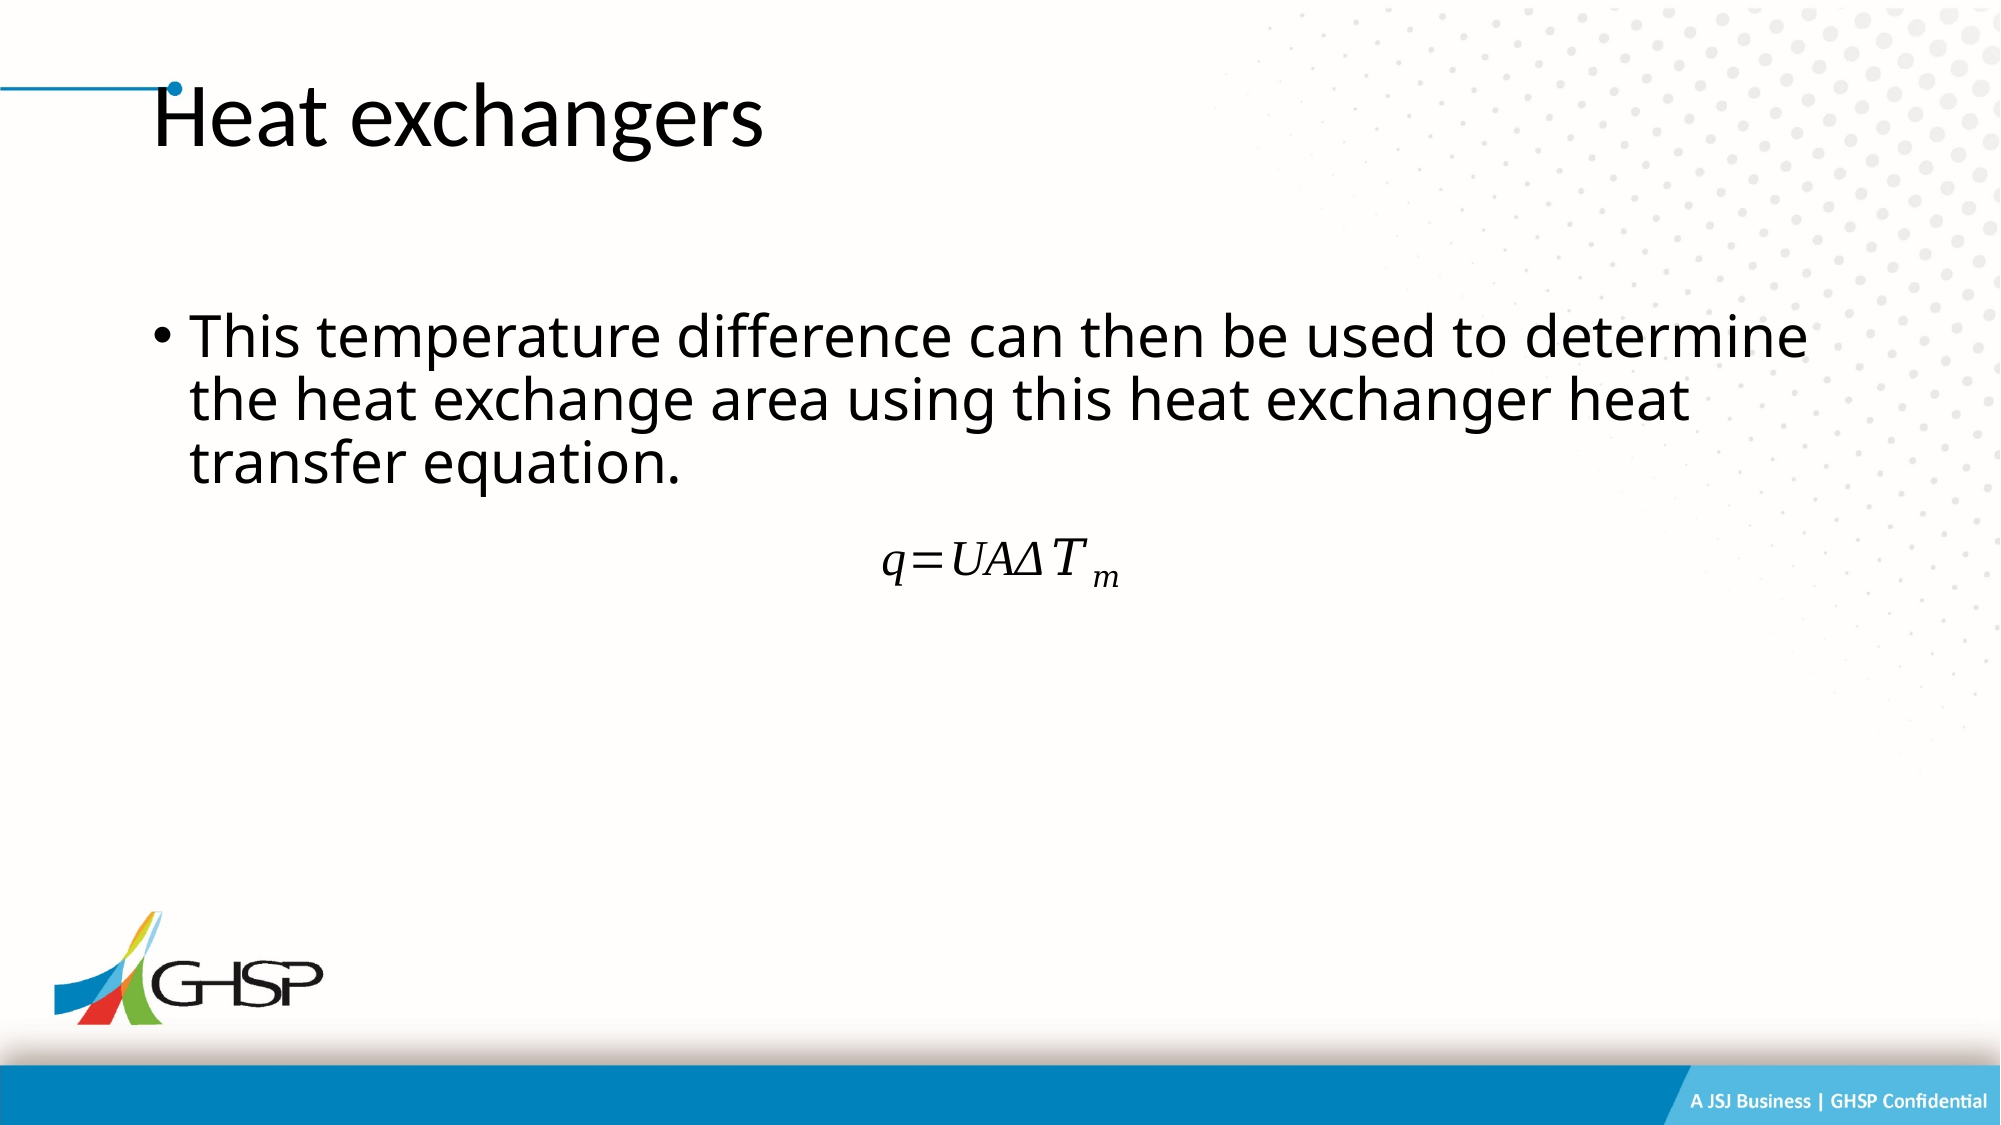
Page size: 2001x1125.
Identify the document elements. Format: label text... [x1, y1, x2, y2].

list This temperature difference can then be used to determine the heat exchange area using this heat exchanger heat transfer equation. [137, 299, 1863, 520]
title Heat exchangers [137, 59, 1863, 278]
picture [0, 0, 2000, 1125]
